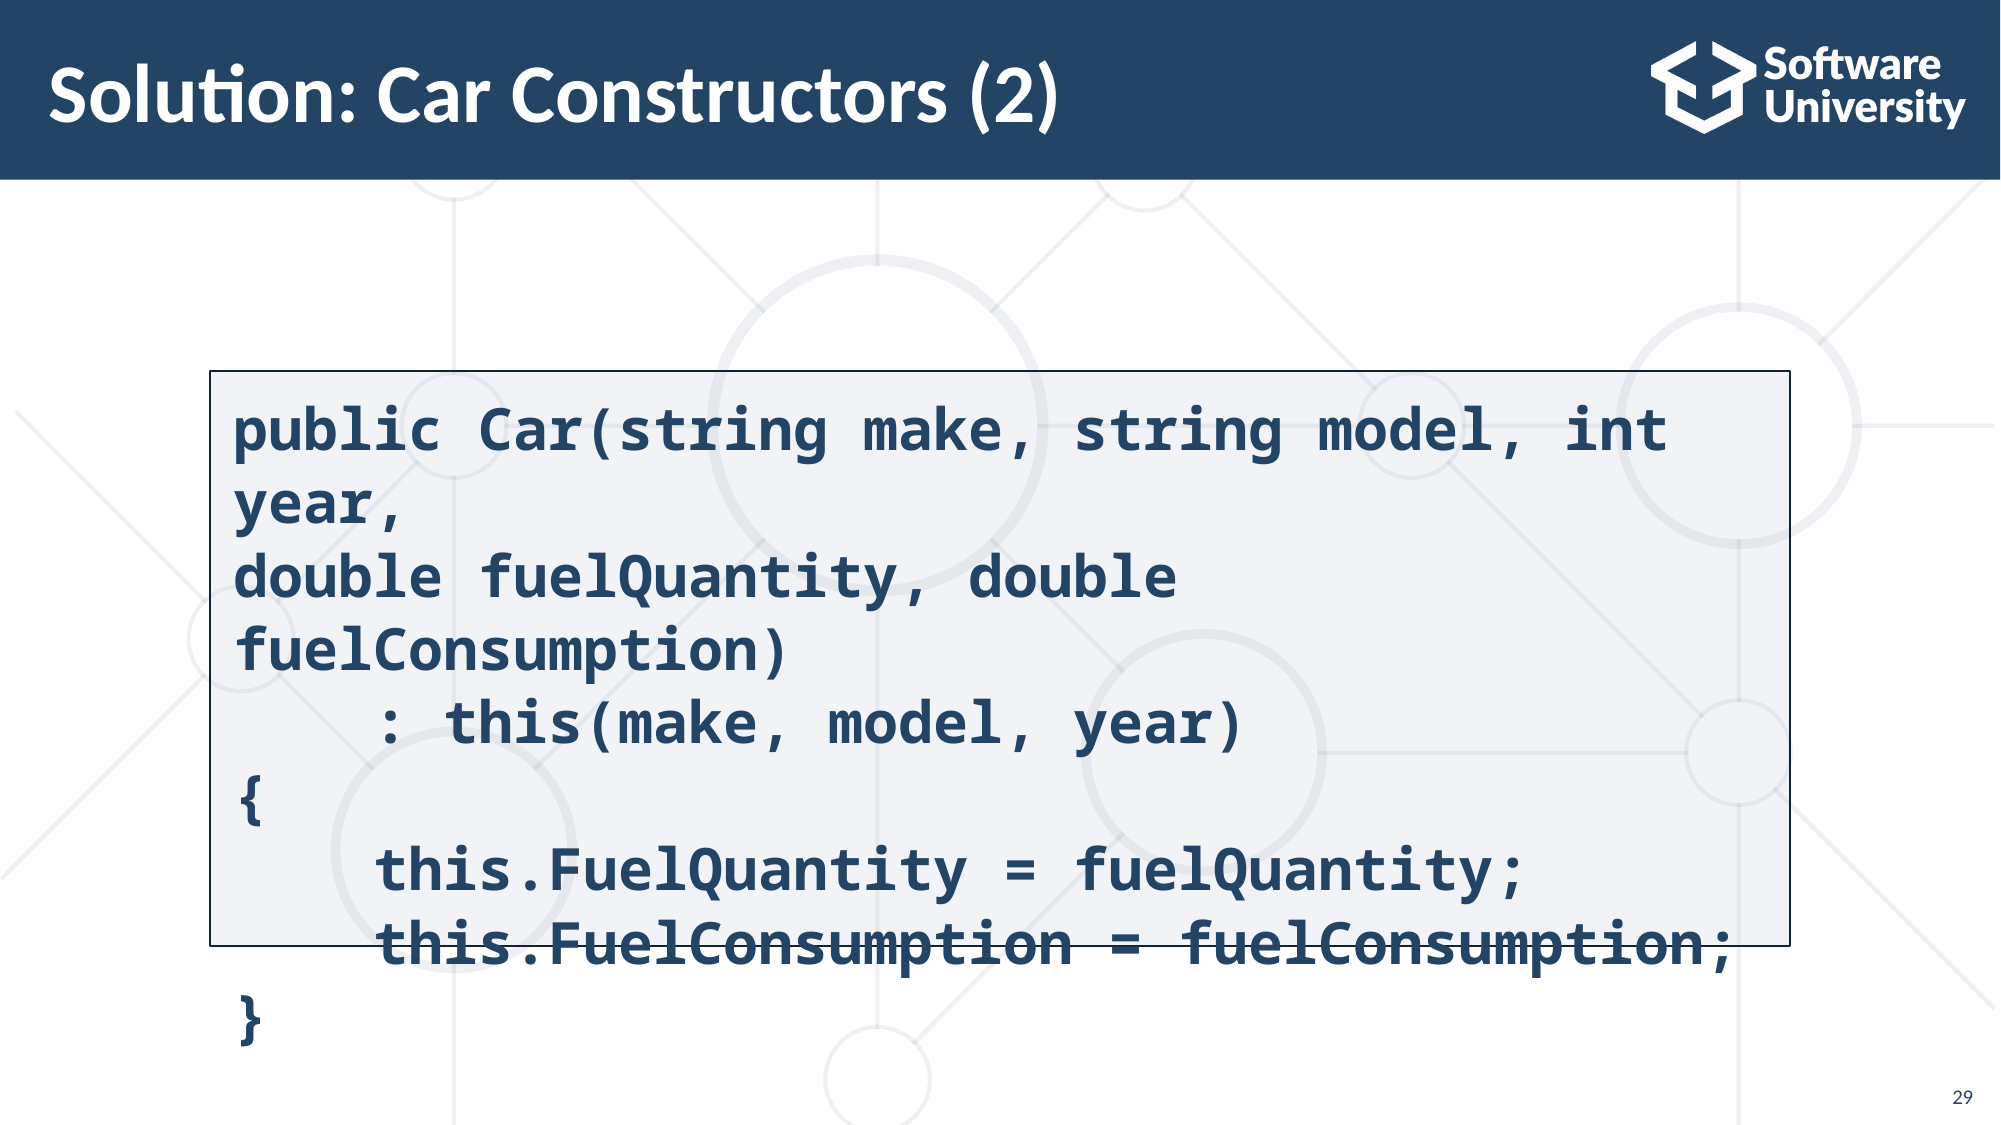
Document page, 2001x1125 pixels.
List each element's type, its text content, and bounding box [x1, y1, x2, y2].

text_box 29 [1927, 1067, 1989, 1117]
list public Car(string make, string model, int year, double fuelQuantity, double fuelConsumption) : this(make, model, year) { this.FuelQuantity = fuelQuantity; this.FuelConsumption = fuelConsumption; } [209, 370, 1791, 947]
picture [1651, 41, 1966, 134]
title Solution: Car Constructors (2) [31, 16, 1625, 162]
